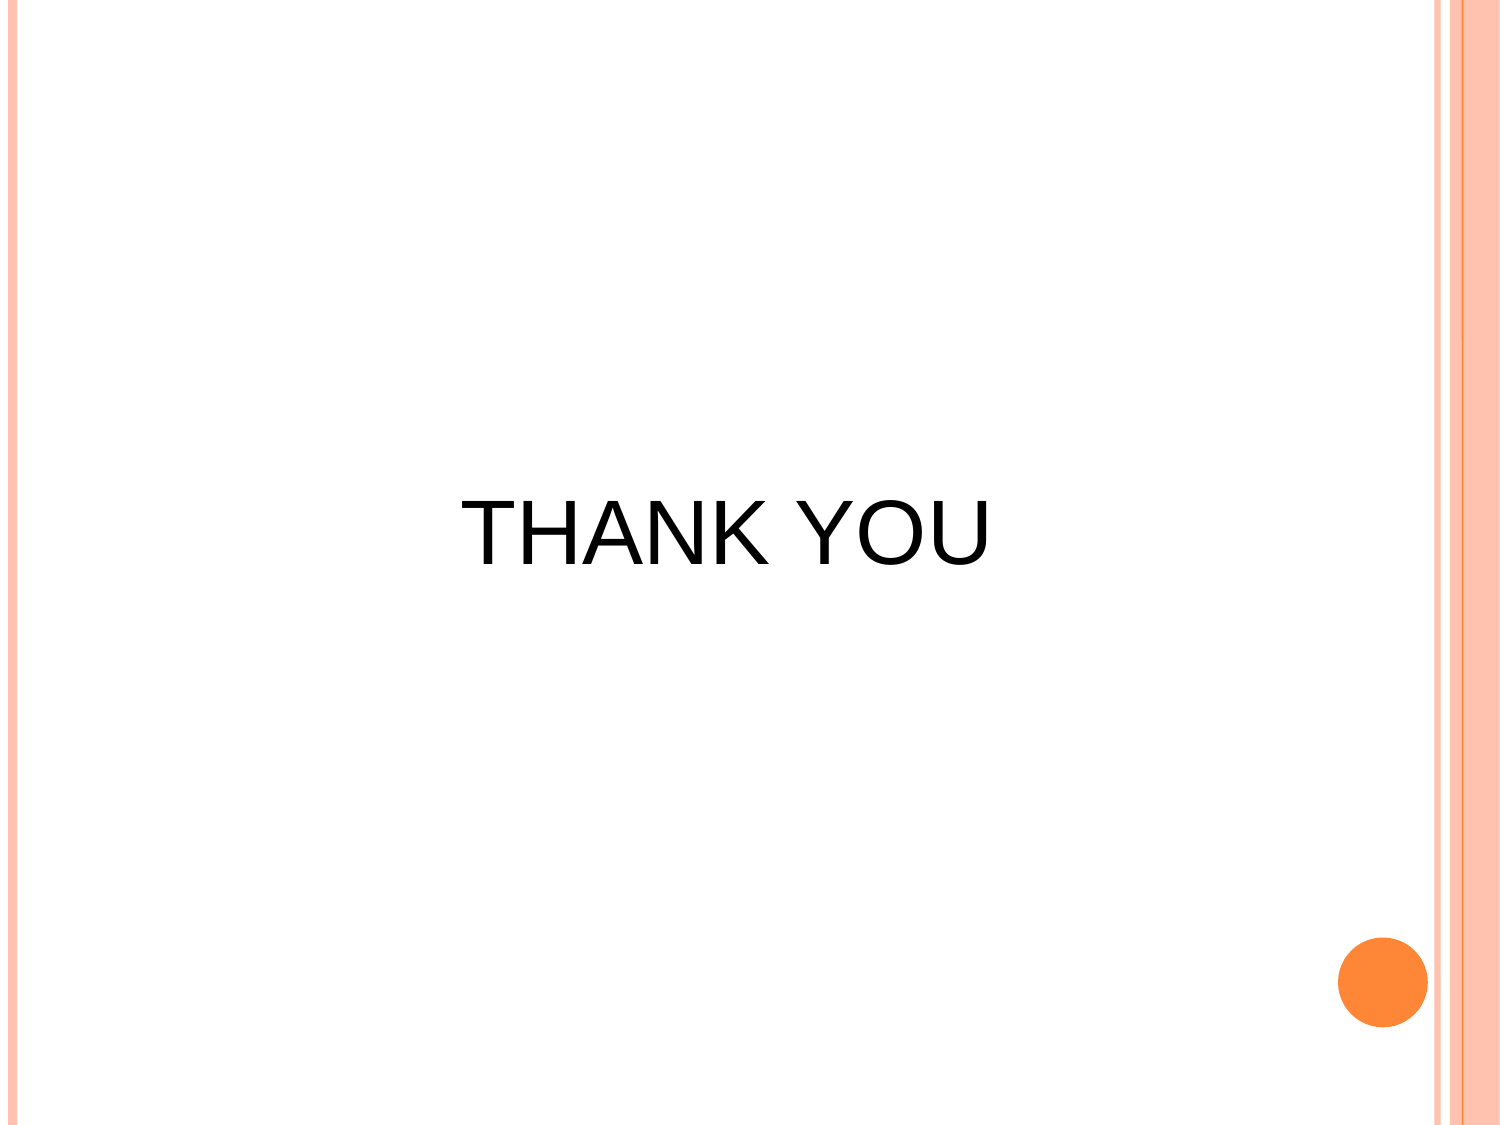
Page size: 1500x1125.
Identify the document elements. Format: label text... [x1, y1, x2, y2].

text_box THANK YOU [52, 434, 1402, 623]
